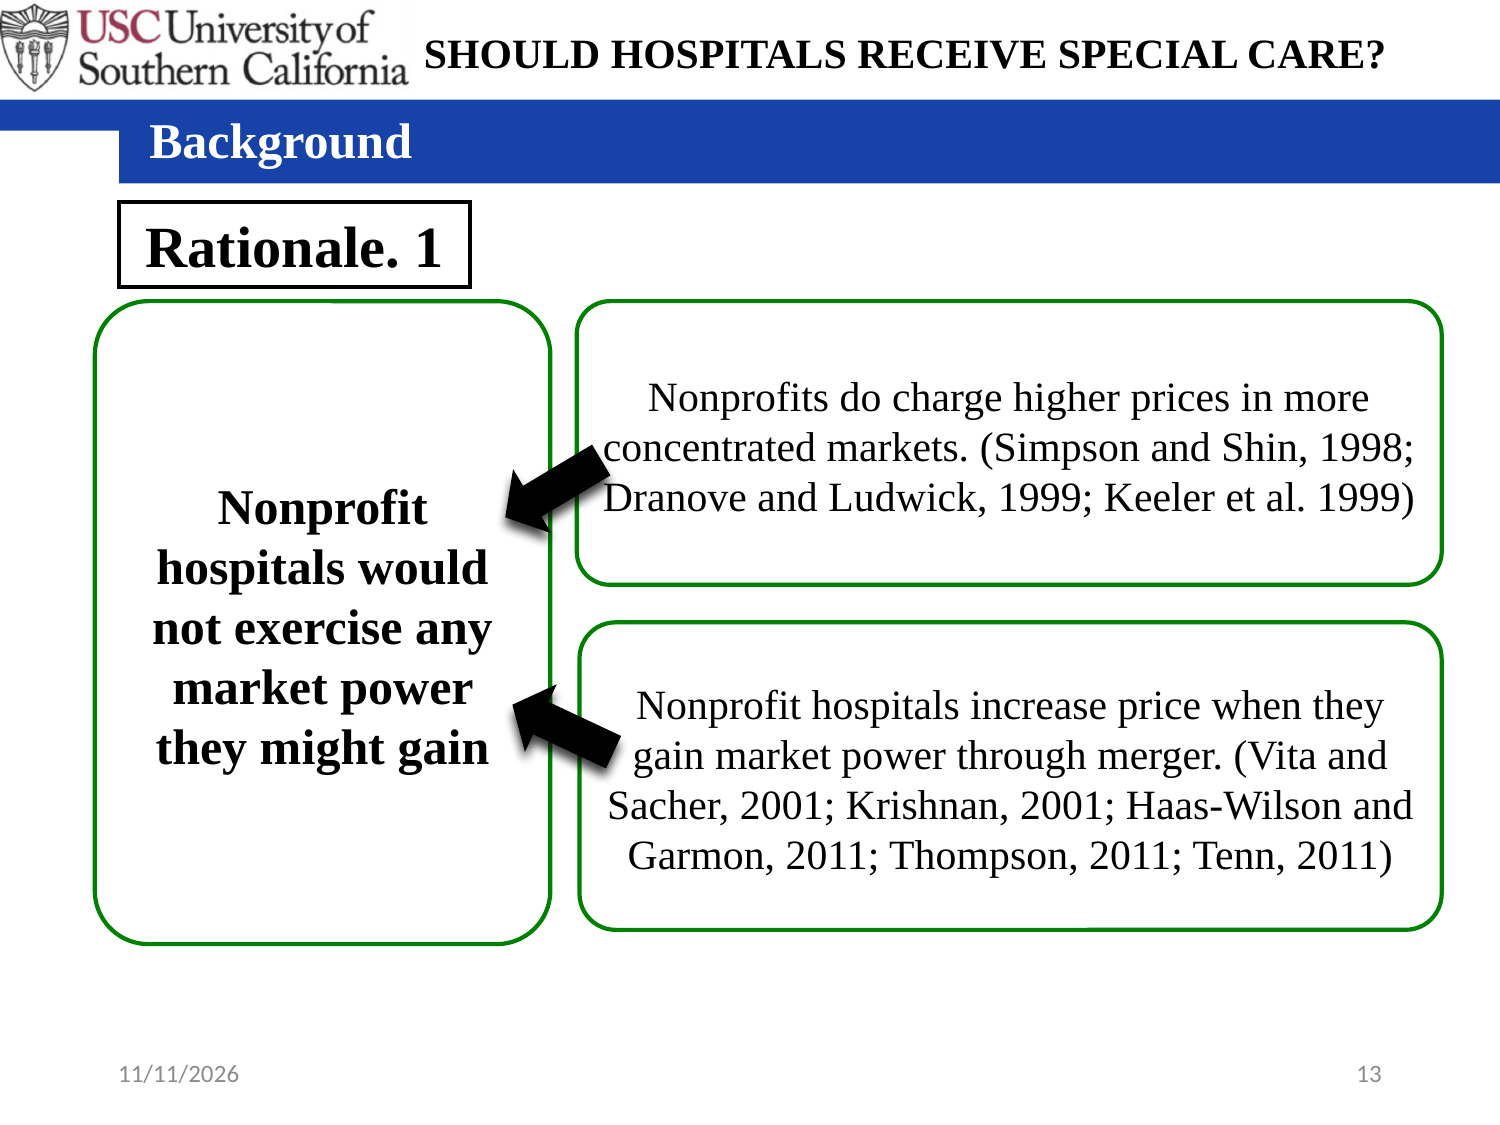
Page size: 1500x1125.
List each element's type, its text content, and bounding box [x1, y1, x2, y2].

text_box Nonprofit hospitals would not exercise any market power they might gain [94, 301, 551, 945]
text_box Nonprofits do charge higher prices in more concentrated markets. (Simpson and Shin, 1998; Dranove and Ludwick, 1999; Keeler et al. 1999) [576, 301, 1442, 585]
text_box [514, 688, 619, 766]
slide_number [103, 1042, 441, 1103]
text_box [0, 0, 1500, 184]
text_box Nonprofit hospitals increase price when they gain market power through merger. (Vita and Sacher, 2001; Krishnan, 2001; Haas-Wilson and Garmon, 2011; Thompson, 2011; Tenn, 2011) [579, 622, 1442, 930]
slide_number 13 [1059, 1042, 1397, 1103]
text_box [507, 447, 608, 530]
text_box Rationale. 1 [119, 201, 471, 288]
